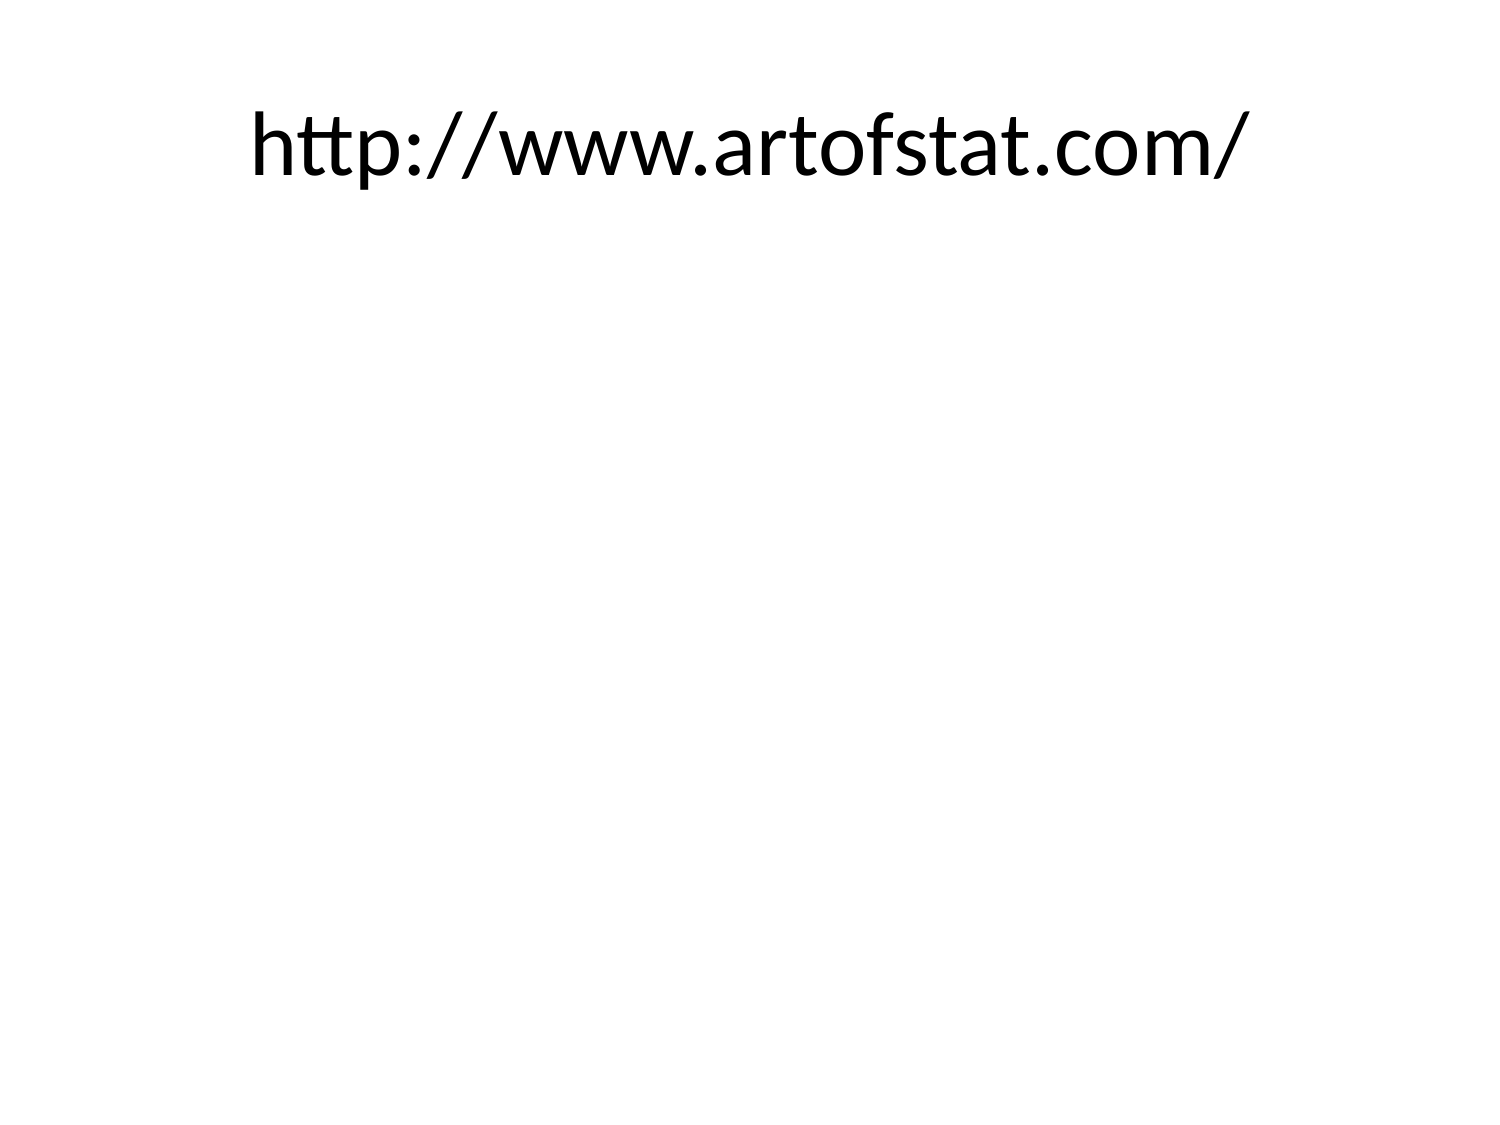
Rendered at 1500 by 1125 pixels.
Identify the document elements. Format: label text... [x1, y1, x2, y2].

title http://www.artofstat.com/ [75, 45, 1425, 233]
